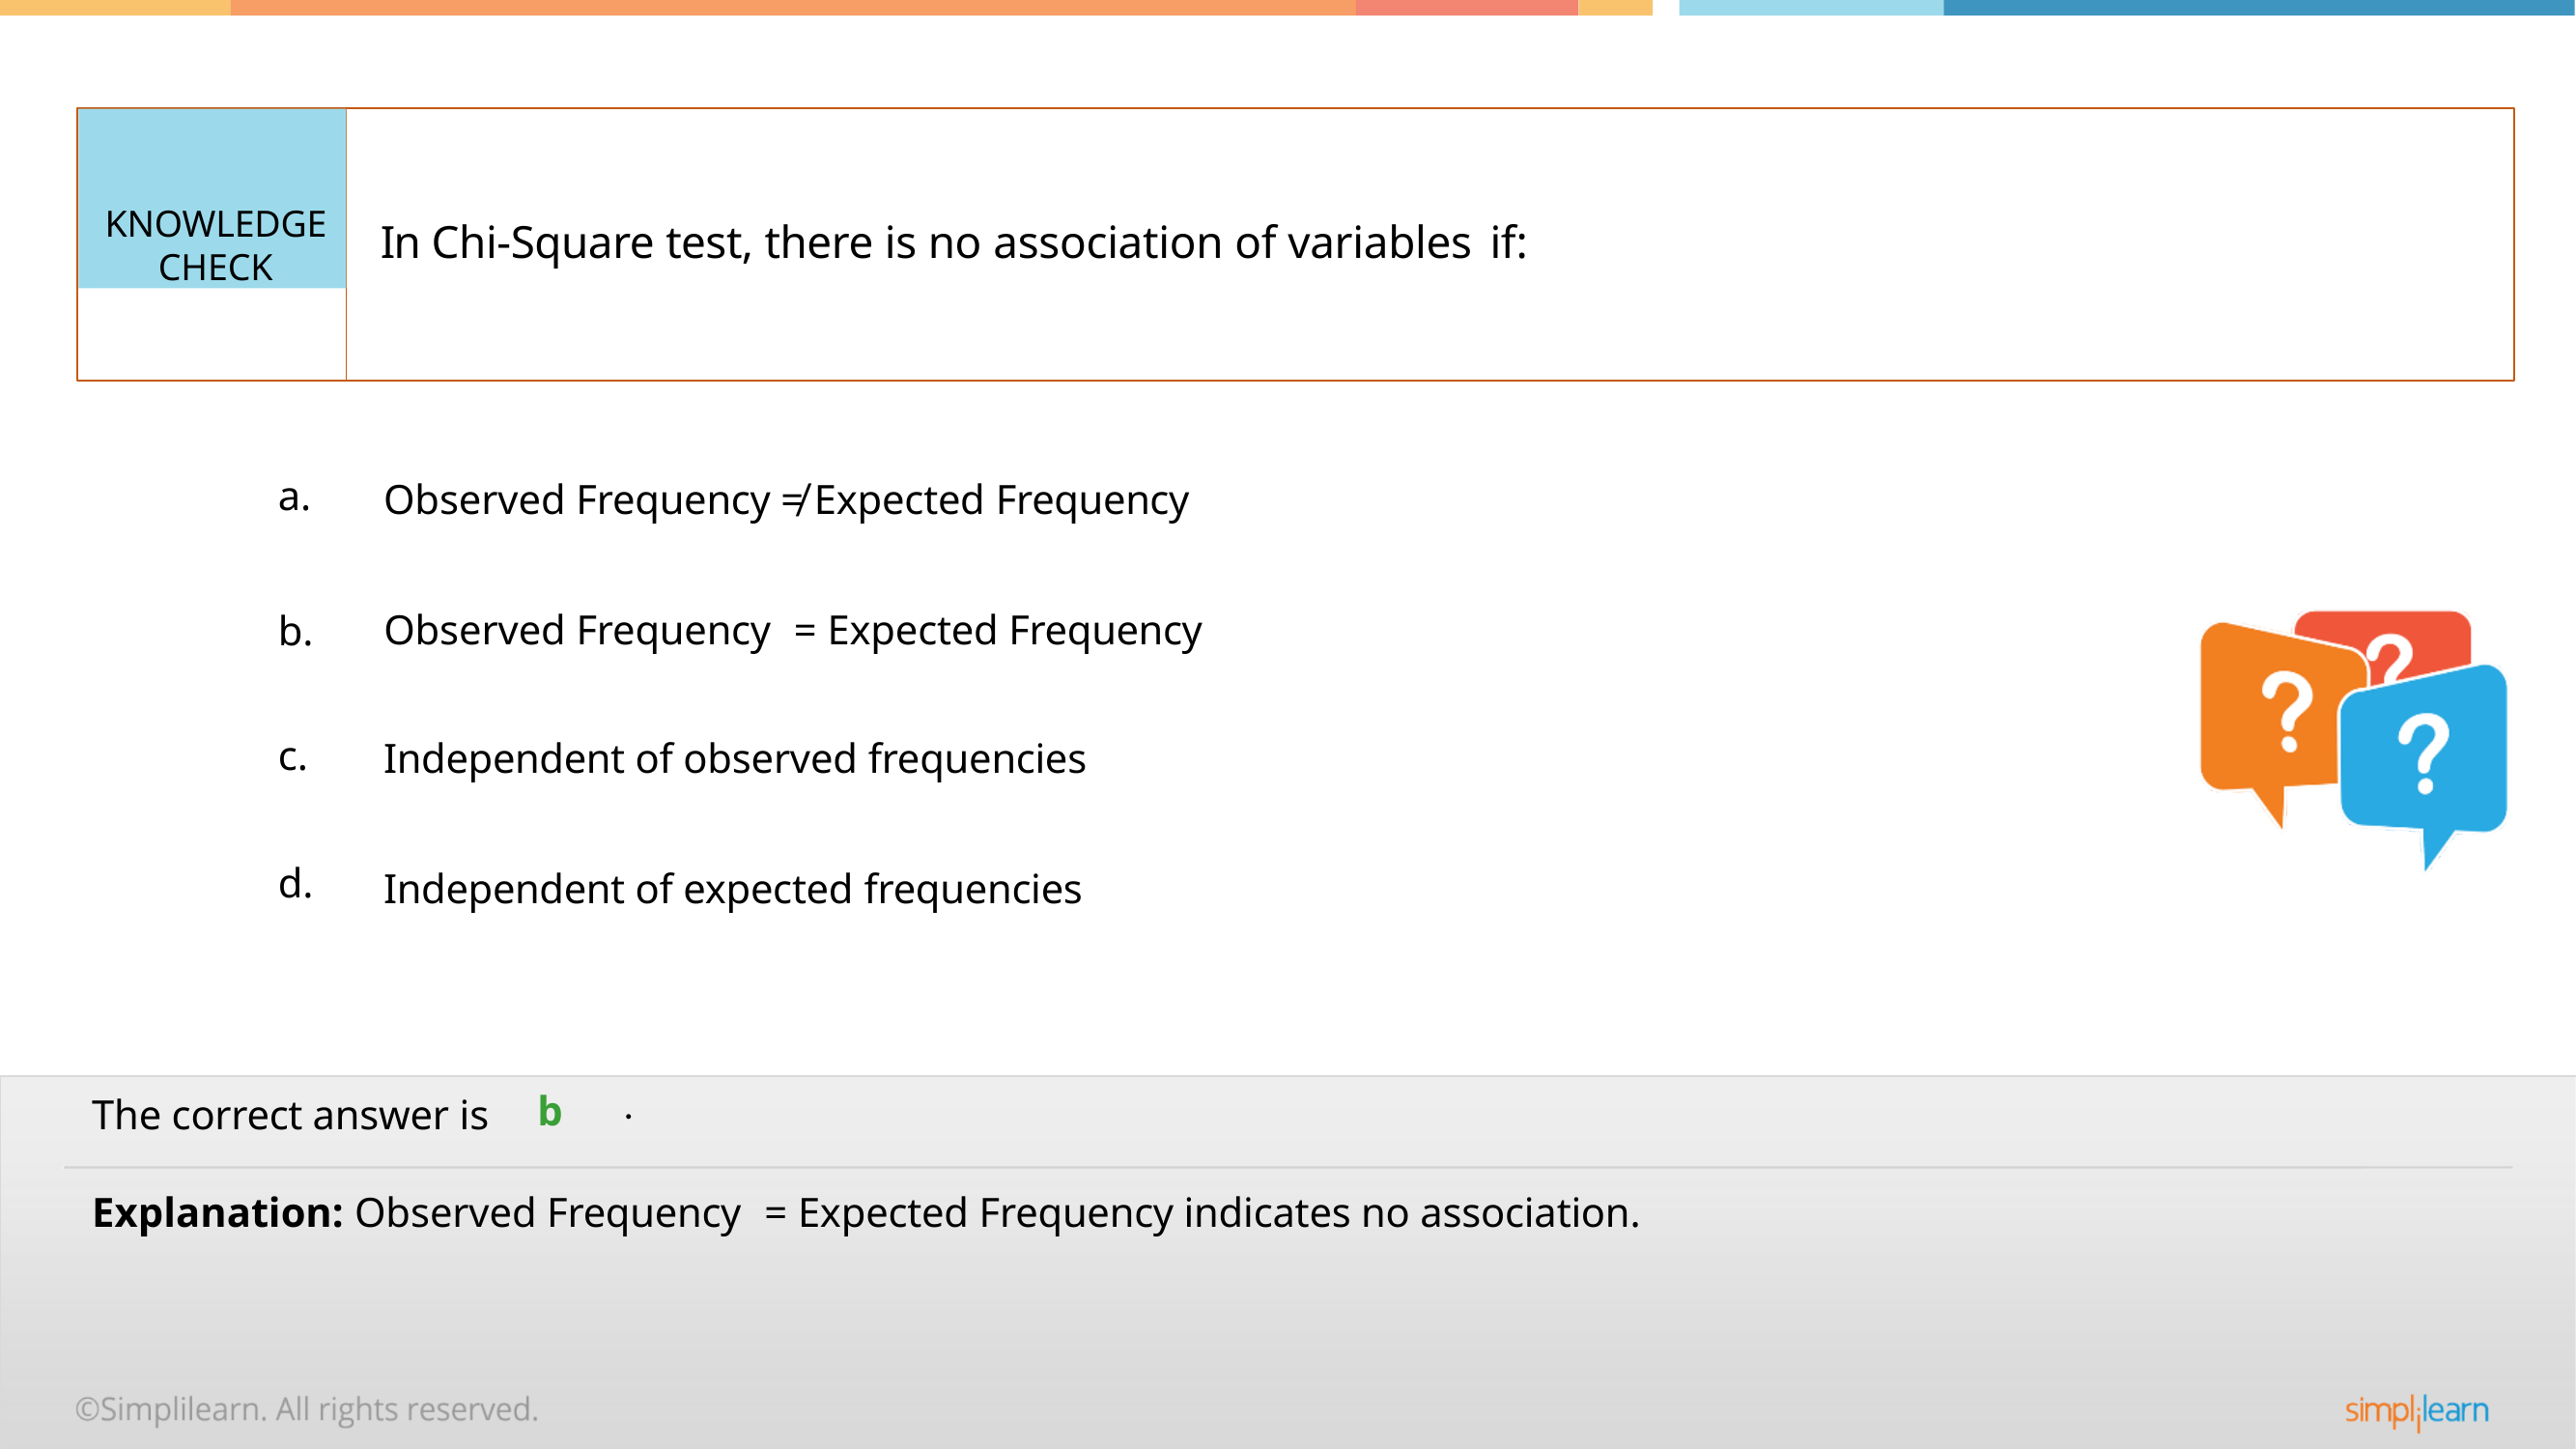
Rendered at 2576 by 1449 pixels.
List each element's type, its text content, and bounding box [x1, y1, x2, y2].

text_box [2197, 608, 2510, 875]
text_box Observed Frequency = Expected Frequency [382, 602, 1205, 654]
text_box b. [275, 604, 316, 655]
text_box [0, 1074, 2576, 1449]
text_box d. [275, 855, 316, 907]
text_box c. [275, 728, 311, 780]
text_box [75, 106, 2516, 383]
text_box Observed Frequency ≠ Expected Frequency [382, 471, 1195, 523]
text_box a. [275, 468, 314, 519]
text_box Independent of expected frequencies [382, 861, 1088, 912]
text_box Independent of observed frequencies [382, 730, 1091, 781]
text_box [0, 0, 2576, 16]
